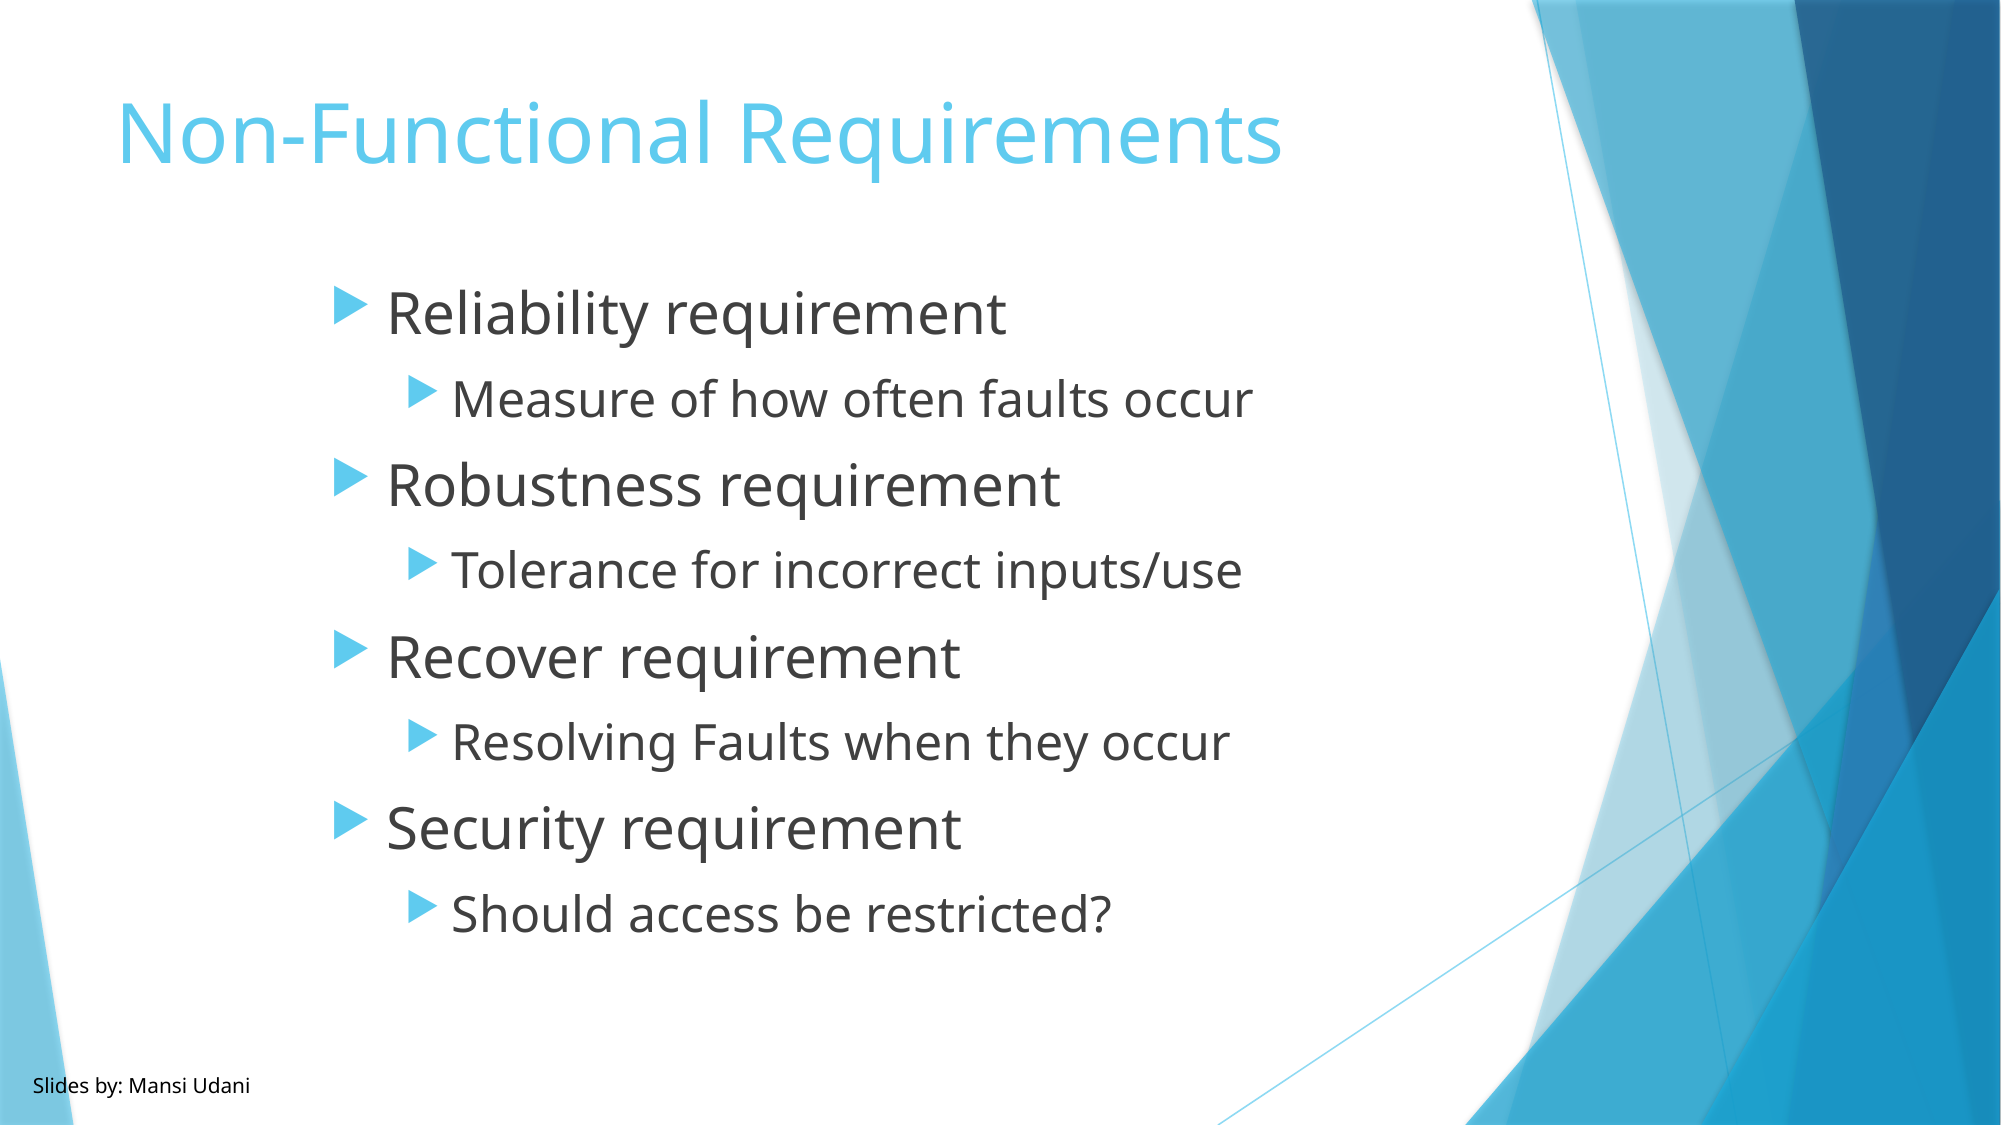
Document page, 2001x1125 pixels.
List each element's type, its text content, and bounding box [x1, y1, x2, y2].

list Reliability requirement Measure of how often faults occur Robustness requirement Tolerance for incorrect inputs/use Recover requirement Resolving Faults when they occur Security requirement Should access be restricted? [314, 268, 1590, 831]
title Non-Functional Requirements [100, 72, 1376, 335]
